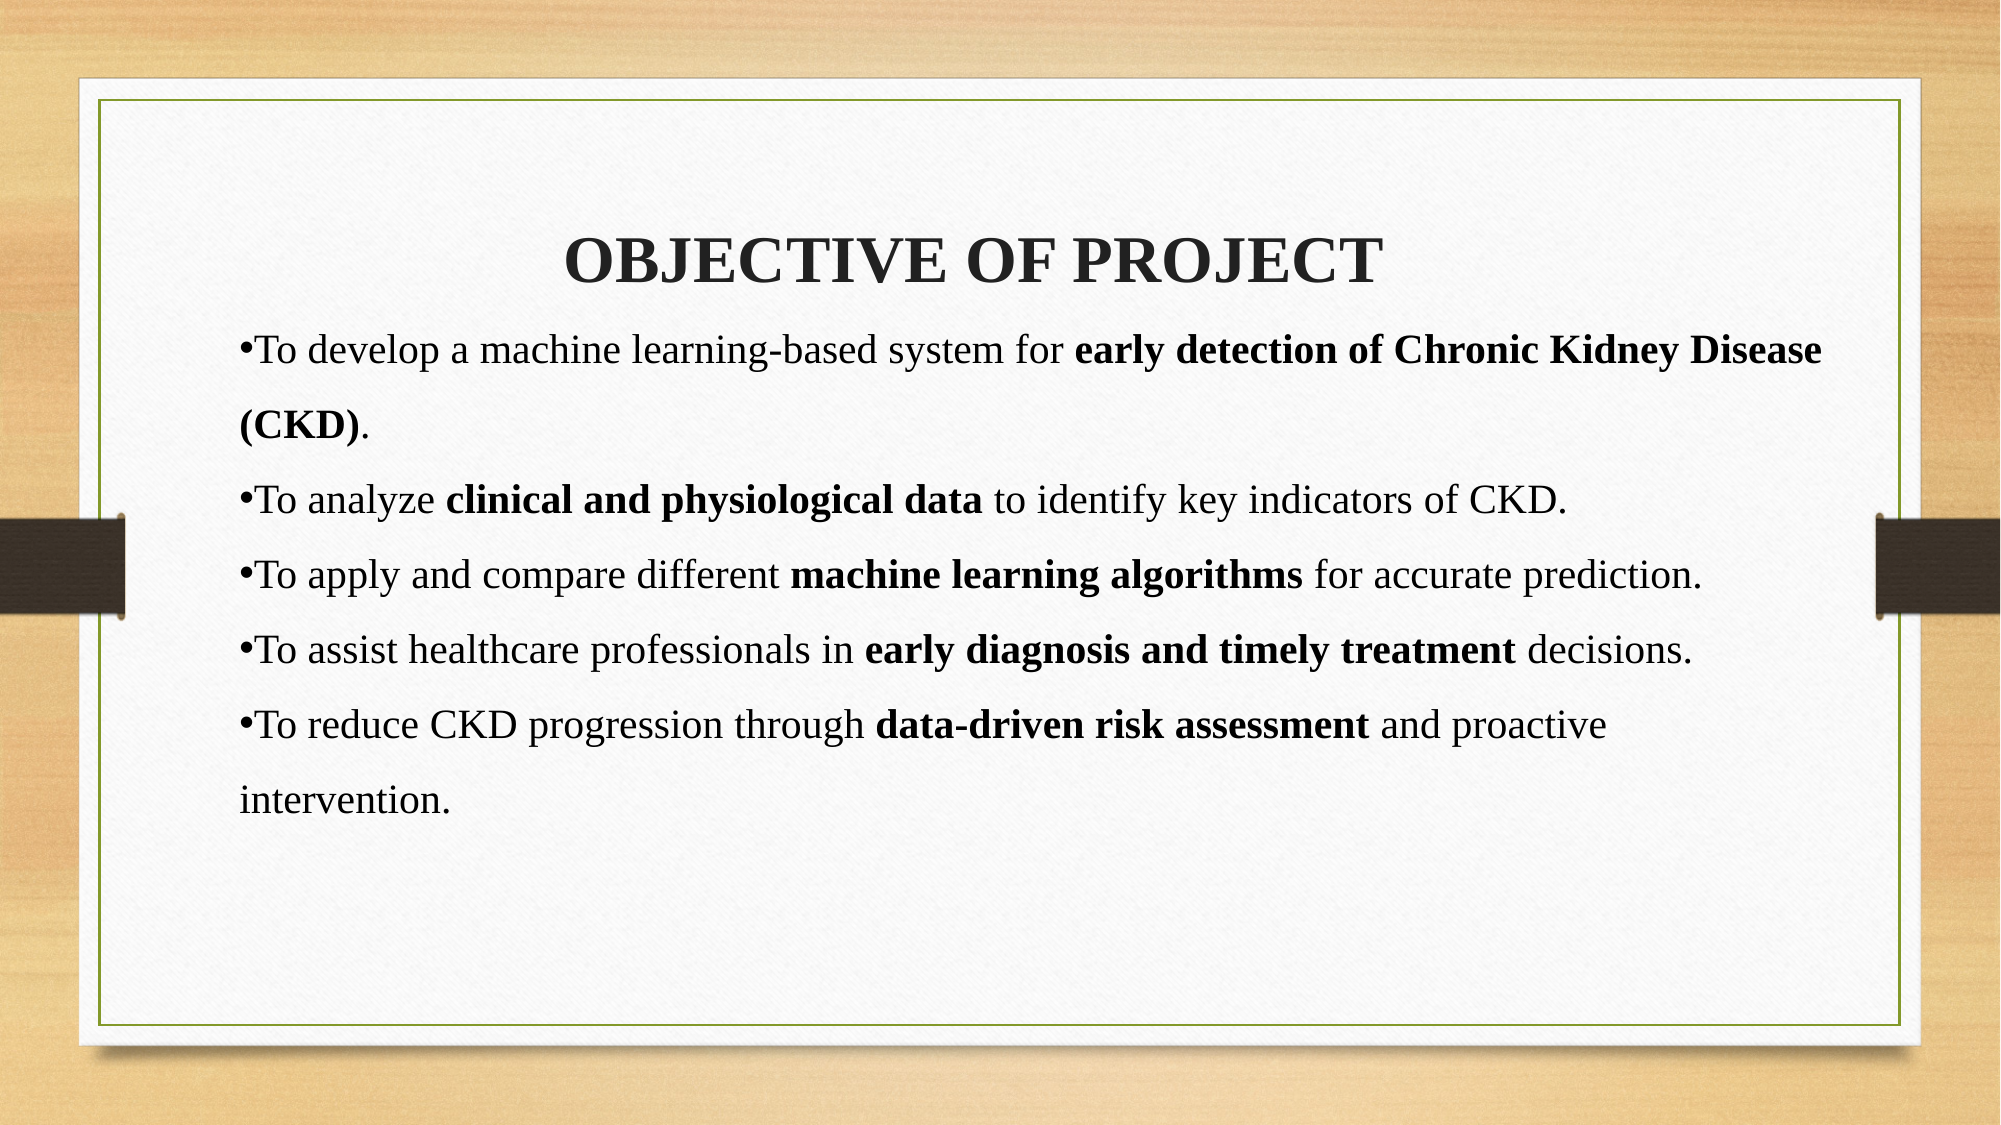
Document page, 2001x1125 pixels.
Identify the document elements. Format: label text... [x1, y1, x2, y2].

text_box To develop a machine learning-based system for early detection of Chronic Kidney Disease (CKD). To analyze clinical and physiological data to identify key indicators of CKD. To apply and compare different machine learning algorithms for accurate prediction. To assist healthcare professionals in early diagnosis and timely treatment decisions. To reduce CKD progression through data-driven risk assessment and proactive intervention. [224, 289, 1845, 830]
picture [0, 0, 2001, 1125]
text_box OBJECTIVE OF PROJECT [184, 136, 1596, 290]
